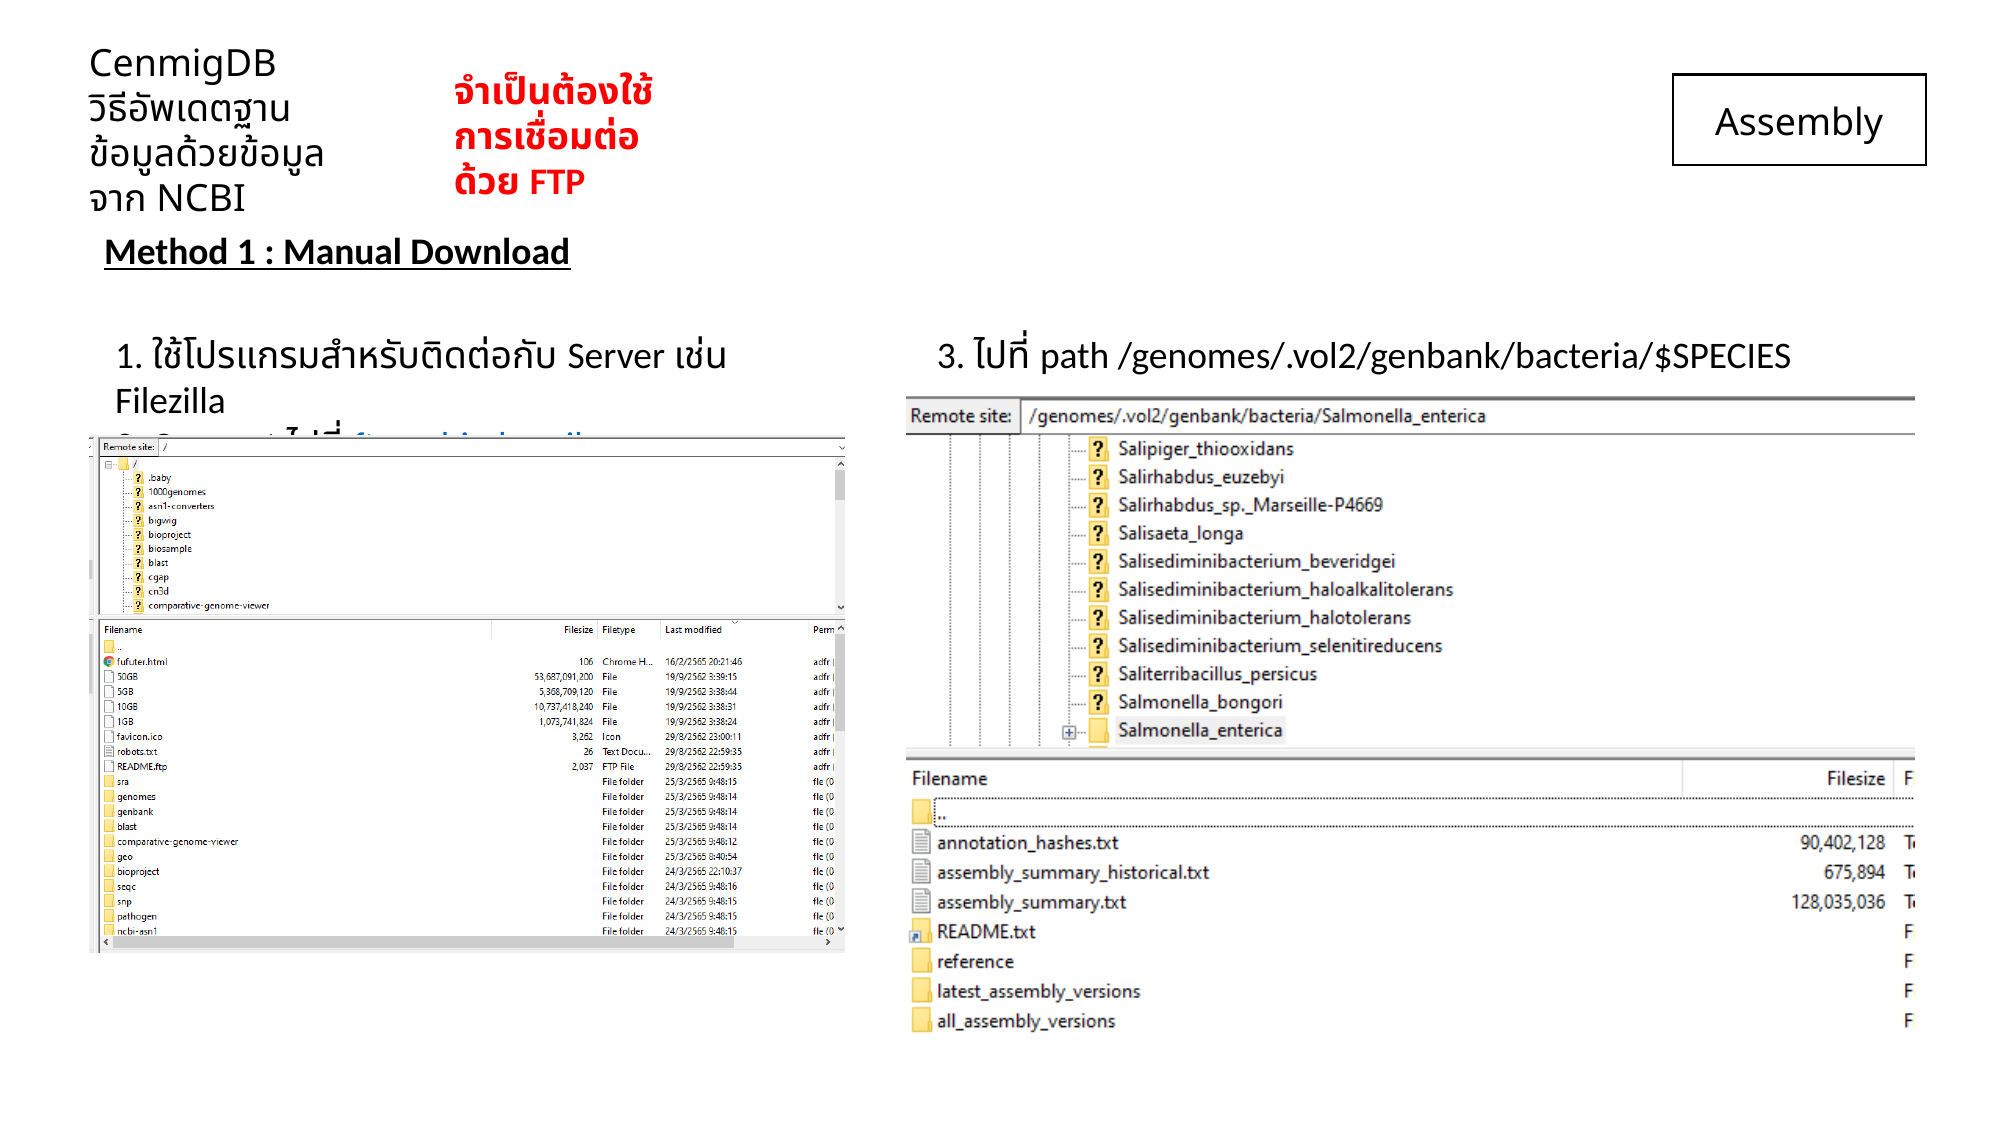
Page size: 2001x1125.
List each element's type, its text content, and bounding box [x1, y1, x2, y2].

text_box Method 1 : Manual Download [89, 220, 617, 280]
text_box จำเป็นต้องใช้การเชื่อมต่อด้วย FTP [439, 59, 713, 209]
picture [89, 435, 845, 953]
text_box Assembly [1672, 73, 1927, 166]
text_box 1. ใช้โปรแกรมสำหรับติดต่อกับ Server เช่น Filezilla 2. Connect ไปที่ ftp.ncbi.nlm.nih.gov [100, 323, 799, 435]
text_box 3. ไปที่ path /genomes/.vol2/genbank/bacteria/$SPECIES [922, 323, 1926, 519]
text_box CenmigDB วิธีอัพเดตฐานข้อมูลด้วยข้อมูลจาก NCBI [74, 31, 362, 227]
picture [906, 396, 1915, 1073]
